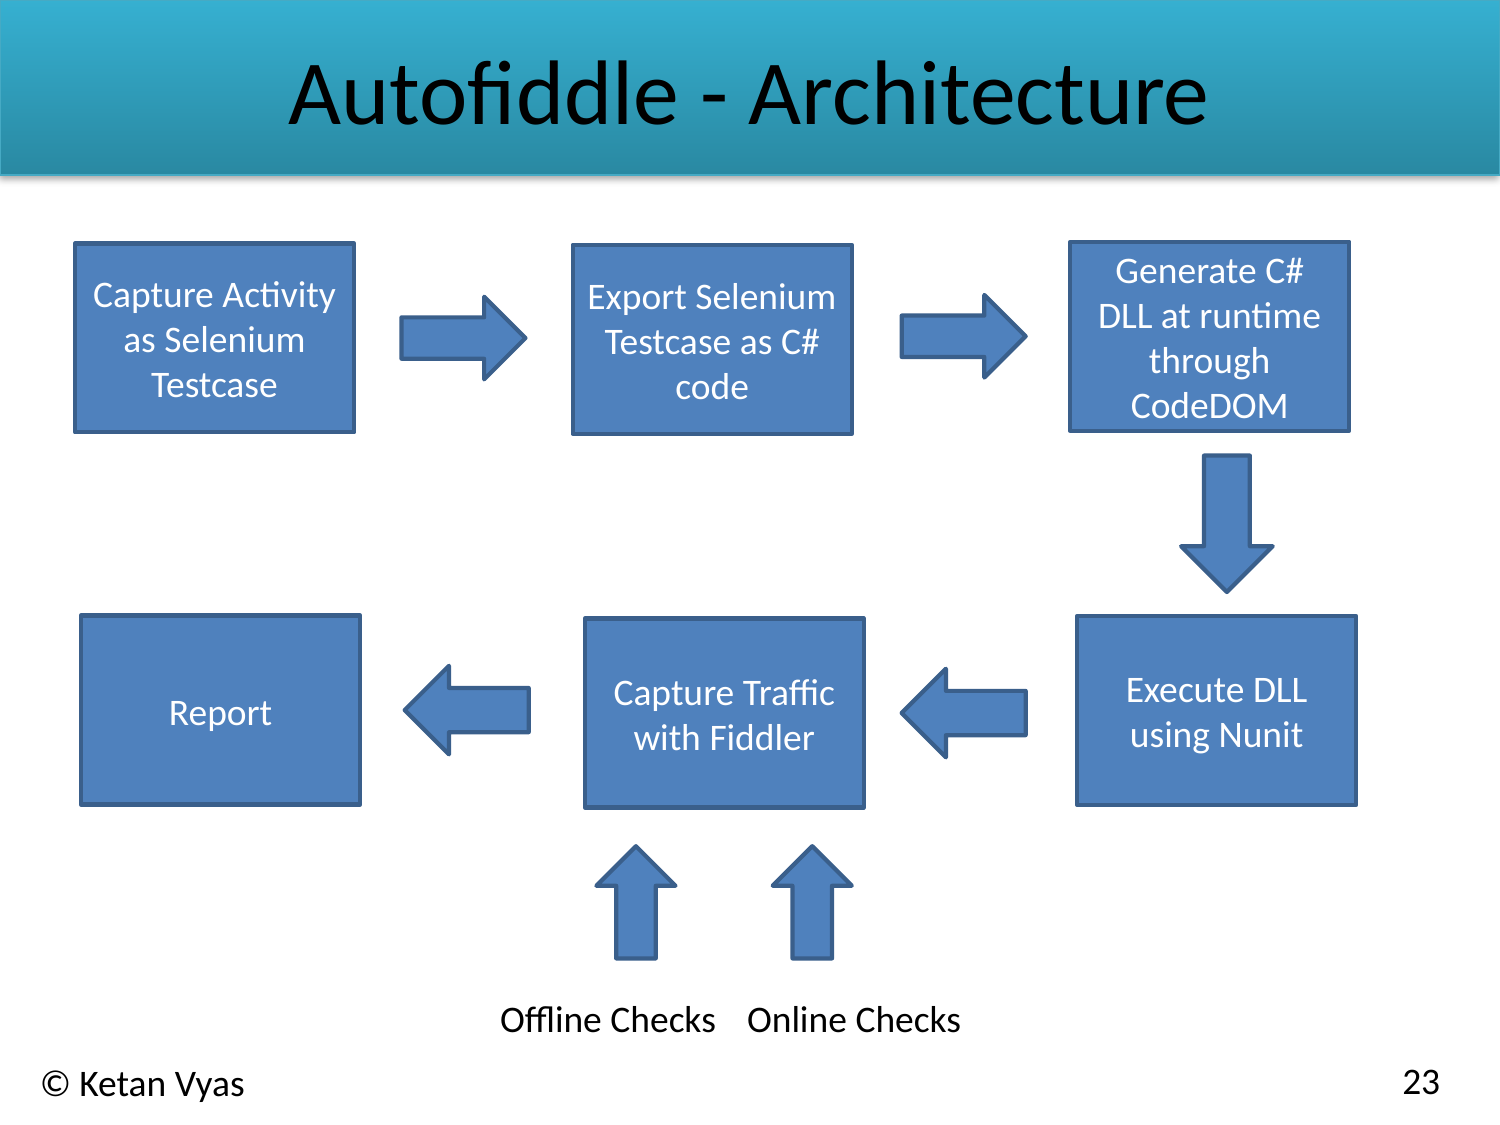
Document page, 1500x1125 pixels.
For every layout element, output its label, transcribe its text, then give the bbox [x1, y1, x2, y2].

text_box Offline Checks [485, 987, 739, 1048]
text_box [899, 292, 1028, 380]
title Autofiddle - Architecture [75, 24, 1425, 150]
text_box Generate C# DLL at runtime through CodeDOM [1068, 240, 1351, 433]
text_box [594, 844, 678, 961]
text_box Export Selenium Testcase as C# code [571, 243, 854, 436]
text_box Execute DLL using Nunit [1075, 614, 1358, 807]
text_box Report [79, 613, 362, 807]
text_box Capture Activity as Selenium Testcase [73, 241, 356, 434]
text_box [402, 663, 531, 757]
text_box [1179, 453, 1275, 595]
text_box [770, 844, 854, 961]
text_box Online Checks [739, 987, 986, 1048]
text_box Capture Traffic with Fiddler [583, 616, 866, 810]
text_box [899, 666, 1028, 760]
text_box [399, 294, 528, 382]
